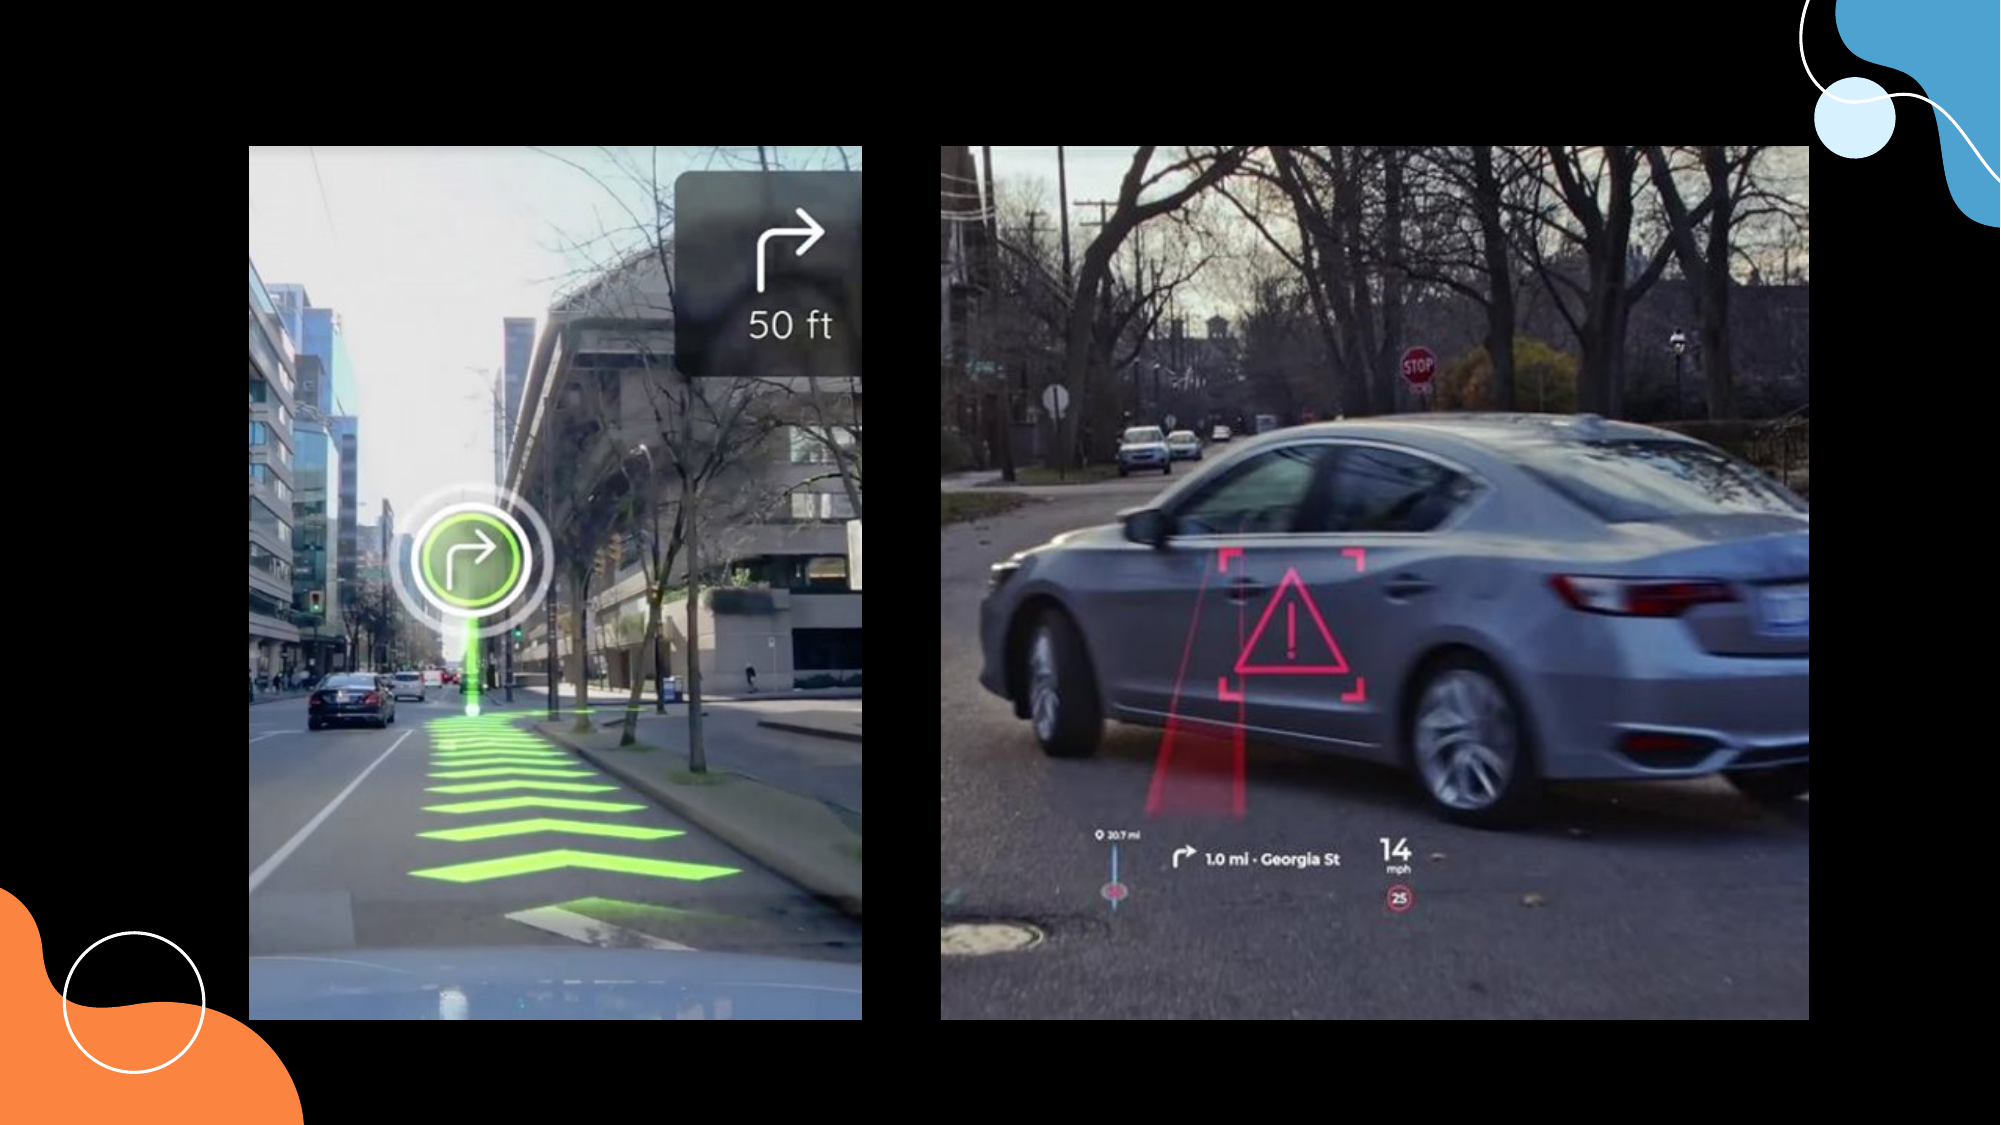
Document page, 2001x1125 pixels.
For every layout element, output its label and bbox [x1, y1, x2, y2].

picture [249, 146, 862, 1020]
picture [940, 146, 1810, 1020]
